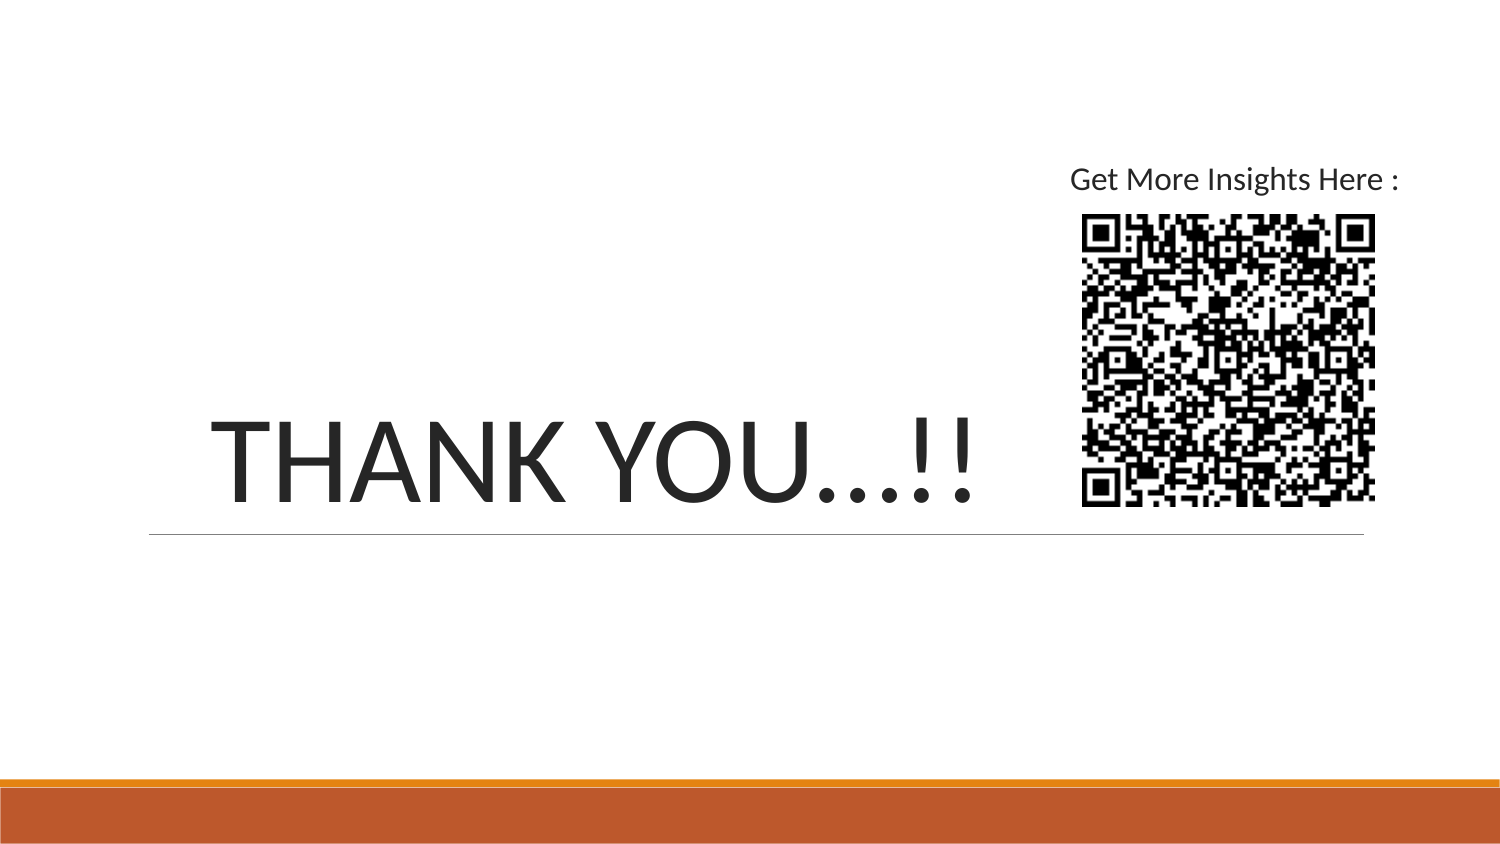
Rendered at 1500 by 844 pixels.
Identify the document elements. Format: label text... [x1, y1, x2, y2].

text_box Get More Insights Here : [1058, 143, 1424, 203]
title THANK YOU…!! [199, 95, 1437, 534]
picture [1082, 213, 1376, 507]
